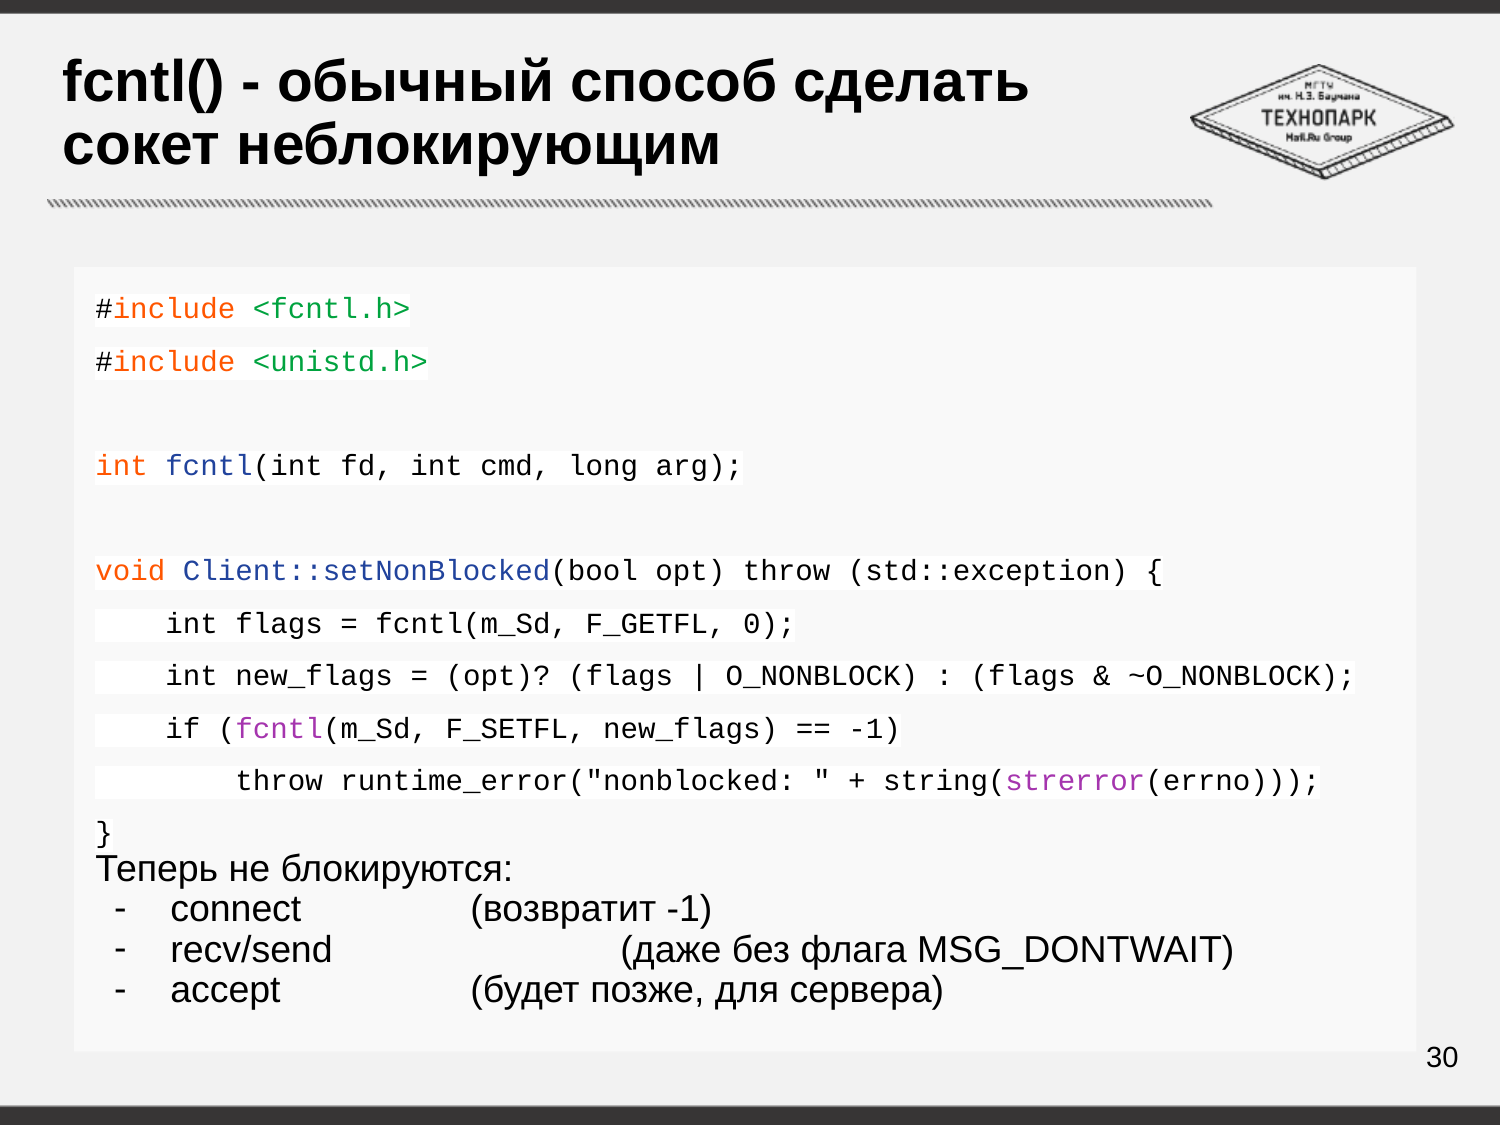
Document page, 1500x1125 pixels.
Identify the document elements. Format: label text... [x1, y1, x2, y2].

picture [0, 0, 1500, 1125]
title fcntl() - обычный способ сделать сокет неблокирующим [47, 42, 1191, 185]
list #include <fcntl.h> #include <unistd.h> int fcntl(int fd, int cmd, long arg); void Client::setNonBlocked(bool opt) throw (std::exception) { int flags = fcntl(m_Sd, F_GETFL, 0); int new_flags = (opt)? (flags | O_NONBLOCK) : (flags & ~O_NONBLOCK); if (fcntl(m_Sd, F_SETFL, new_flags) == -1) throw runtime_error("nonblocked: " + string(strerror(errno))); } Теперь не блокируются: connect (возвратит -1) recv/send (даже без флага MSG_DONTWAIT) accept (будет позже, для сервера) [80, 264, 1415, 1053]
slide_number 30 [1136, 1025, 1474, 1086]
